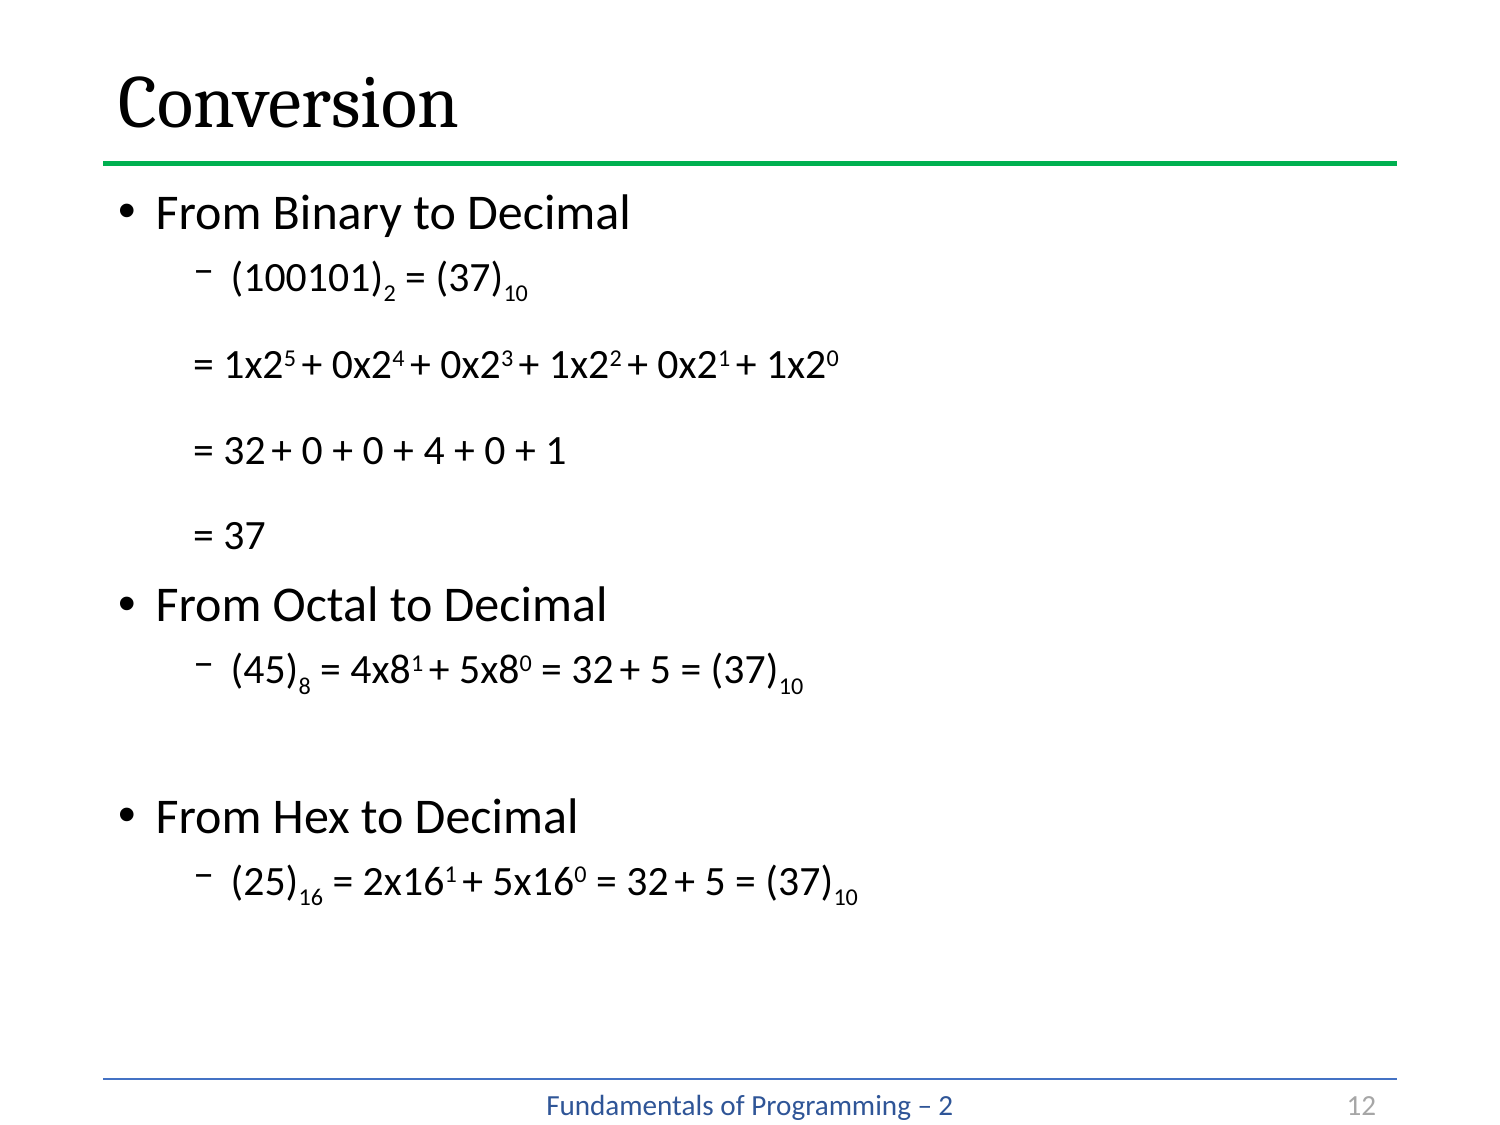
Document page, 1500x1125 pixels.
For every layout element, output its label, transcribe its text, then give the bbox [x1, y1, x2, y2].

slide_number 12 [1331, 1079, 1397, 1125]
title Conversion [103, 42, 1397, 164]
list From Binary to Decimal (100101)2 = (37)10 = 1x25 + 0x24 + 0x23 + 1x22 + 0x21 + 1x20 = 32 + 0 + 0 + 4 + 0 + 1 = 37 From Octal to Decimal (45)8 = 4x81 + 5x80 = 32 + 5 = (37)10 From Hex to Decimal (25)16 = 2x161 + 5x160 = 32 + 5 = (37)10 [103, 178, 1397, 1063]
